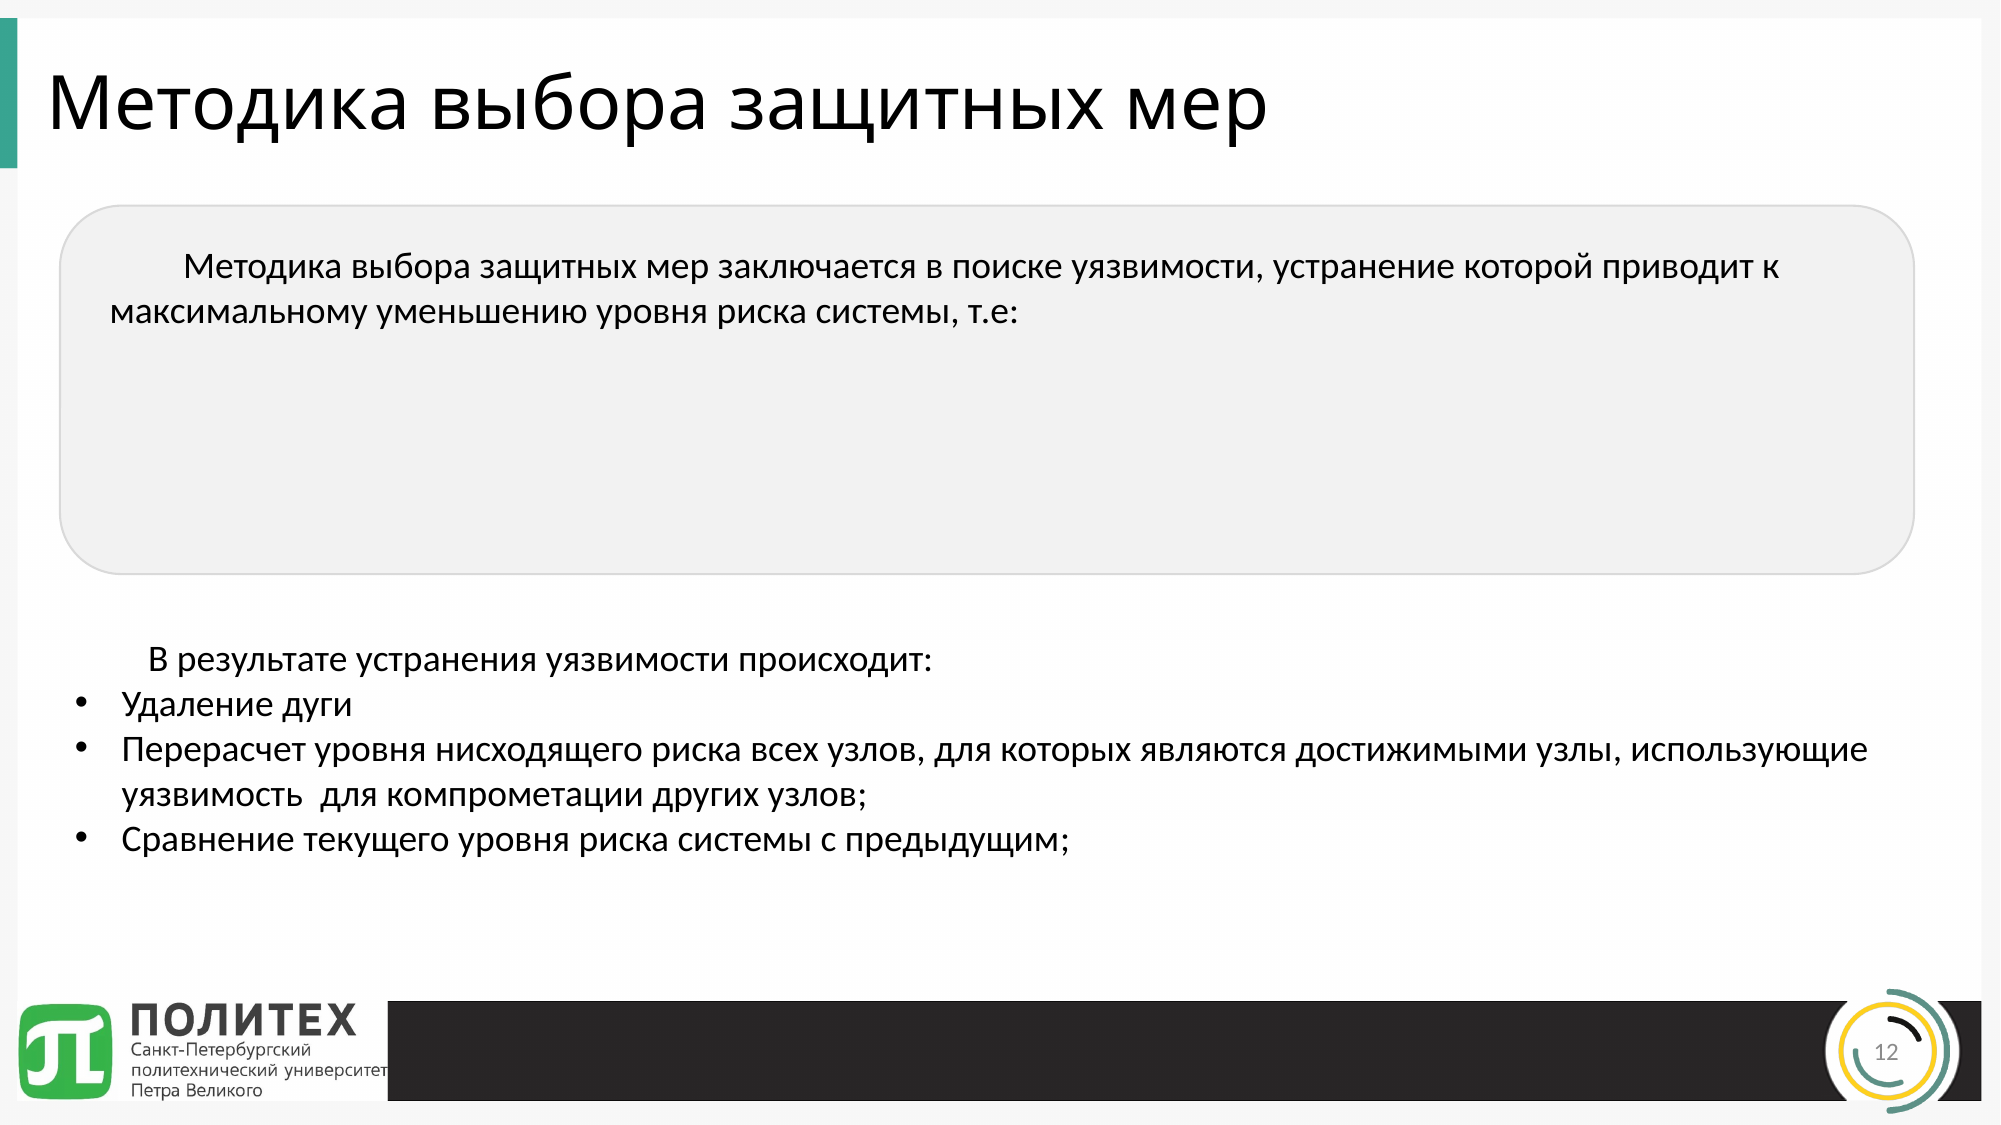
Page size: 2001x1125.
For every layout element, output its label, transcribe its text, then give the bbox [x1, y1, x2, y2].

title Методика выбора защитных мер [31, 37, 1968, 154]
text_box [58, 204, 1916, 576]
slide_number 12 [1852, 1020, 1915, 1081]
picture [0, 0, 2001, 1125]
